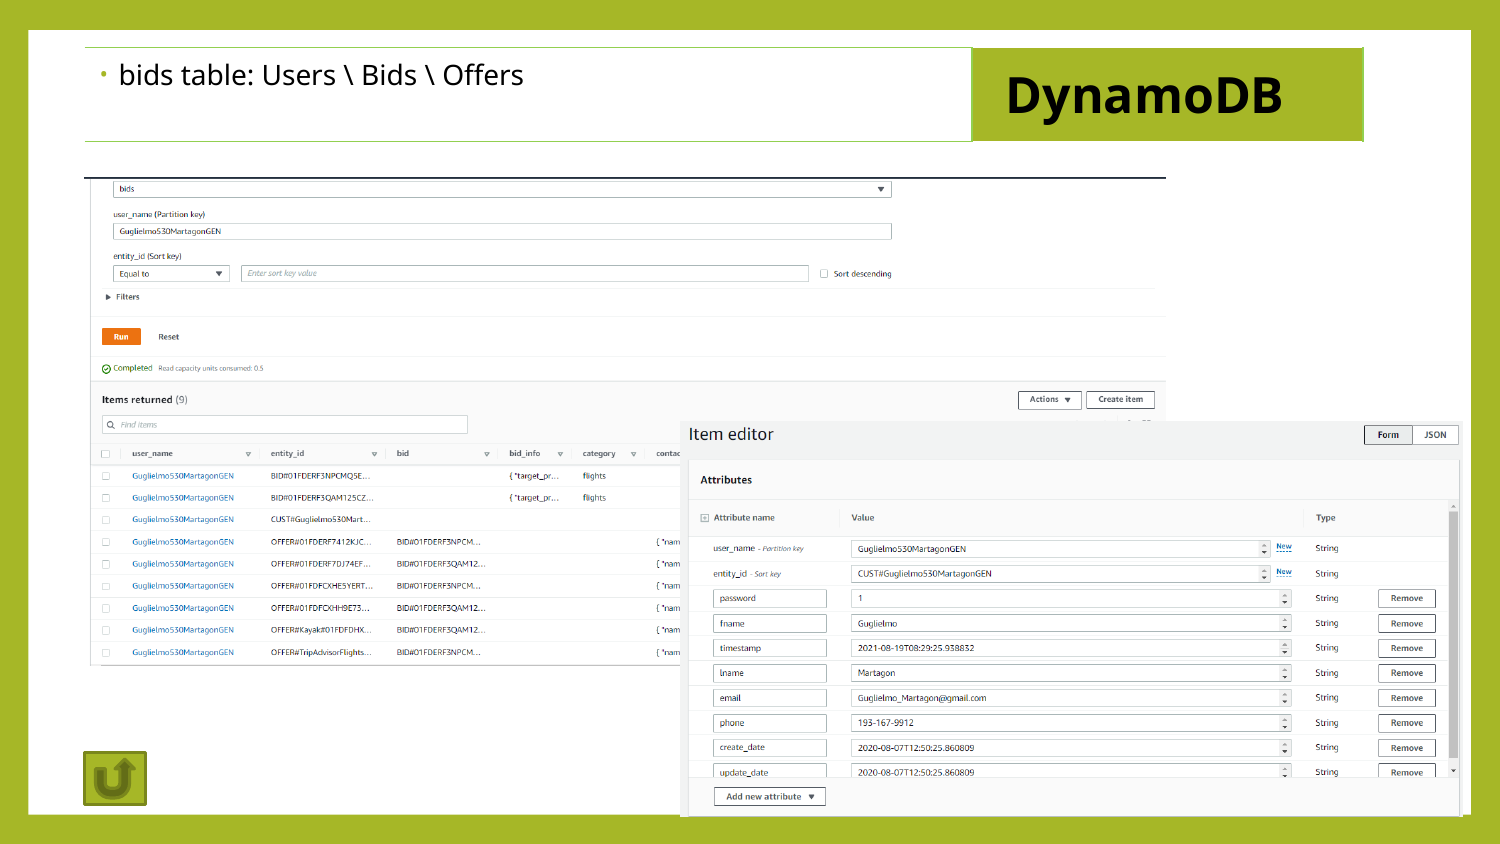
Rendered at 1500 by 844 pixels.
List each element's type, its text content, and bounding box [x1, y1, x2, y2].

picture [84, 177, 1463, 818]
table_header bids table: Users \ Bids \ Offers [85, 48, 971, 141]
table_header DynamoDB [973, 48, 1362, 141]
text_box [83, 751, 147, 806]
